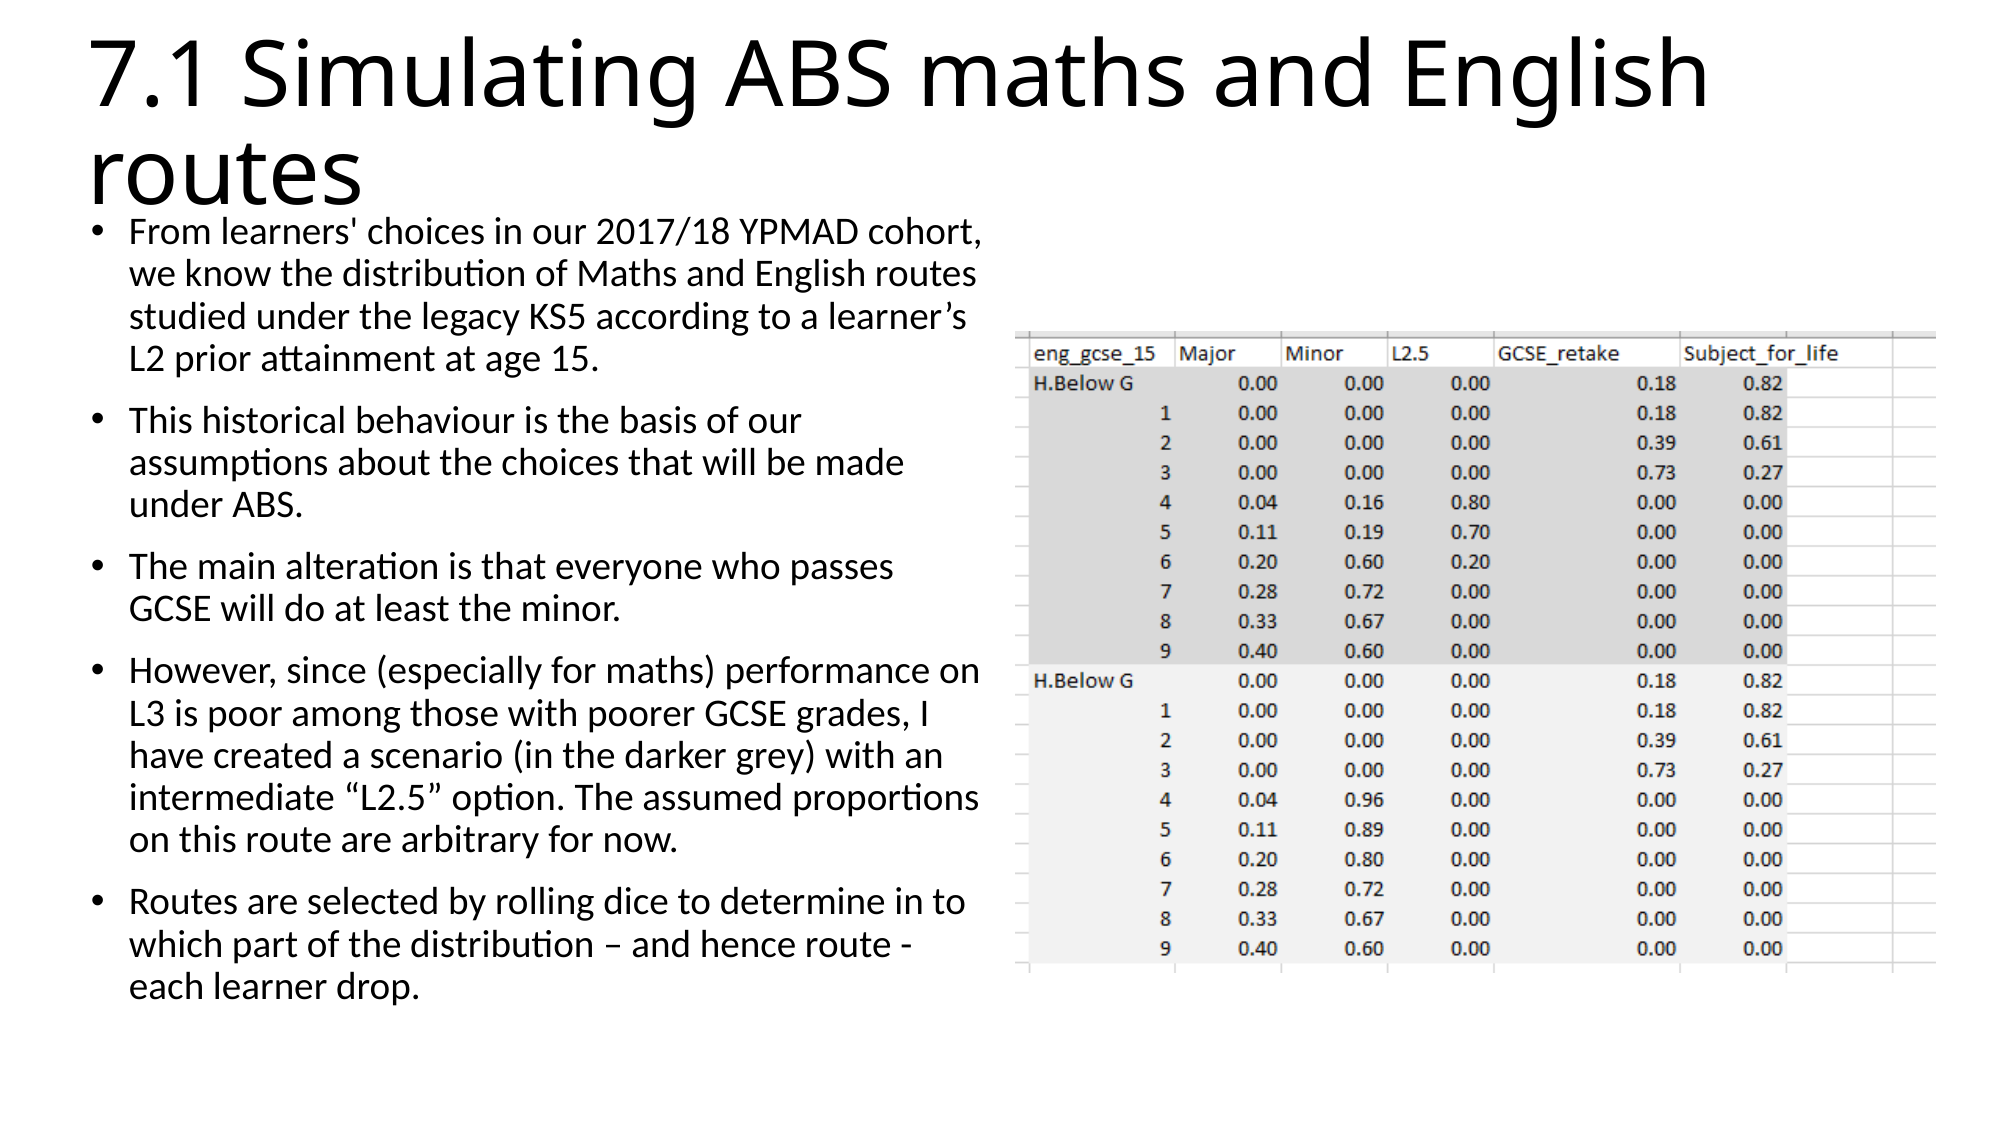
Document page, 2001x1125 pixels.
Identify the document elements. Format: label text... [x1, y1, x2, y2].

list From learners' choices in our 2017/18 YPMAD cohort, we know the distribution of Maths and English routes studied under the legacy KS5 according to a learner’s L2 prior attainment at age 15. This historical behaviour is the basis of our assumptions about the choices that will be made under ABS. The main alteration is that everyone who passes GCSE will do at least the minor. However, since (especially for maths) performance on L3 is poor among those with poorer GCSE grades, I have created a scenario (in the darker grey) with an intermediate “L2.5” option. The assumed proportions on this route are arbitrary for now. Routes are selected by rolling dice to determine in to which part of the distribution – and hence route - each learner drop. [75, 203, 1000, 1052]
title 7.1 Simulating ABS maths and English routes [72, 48, 1887, 204]
picture [1015, 331, 1936, 973]
